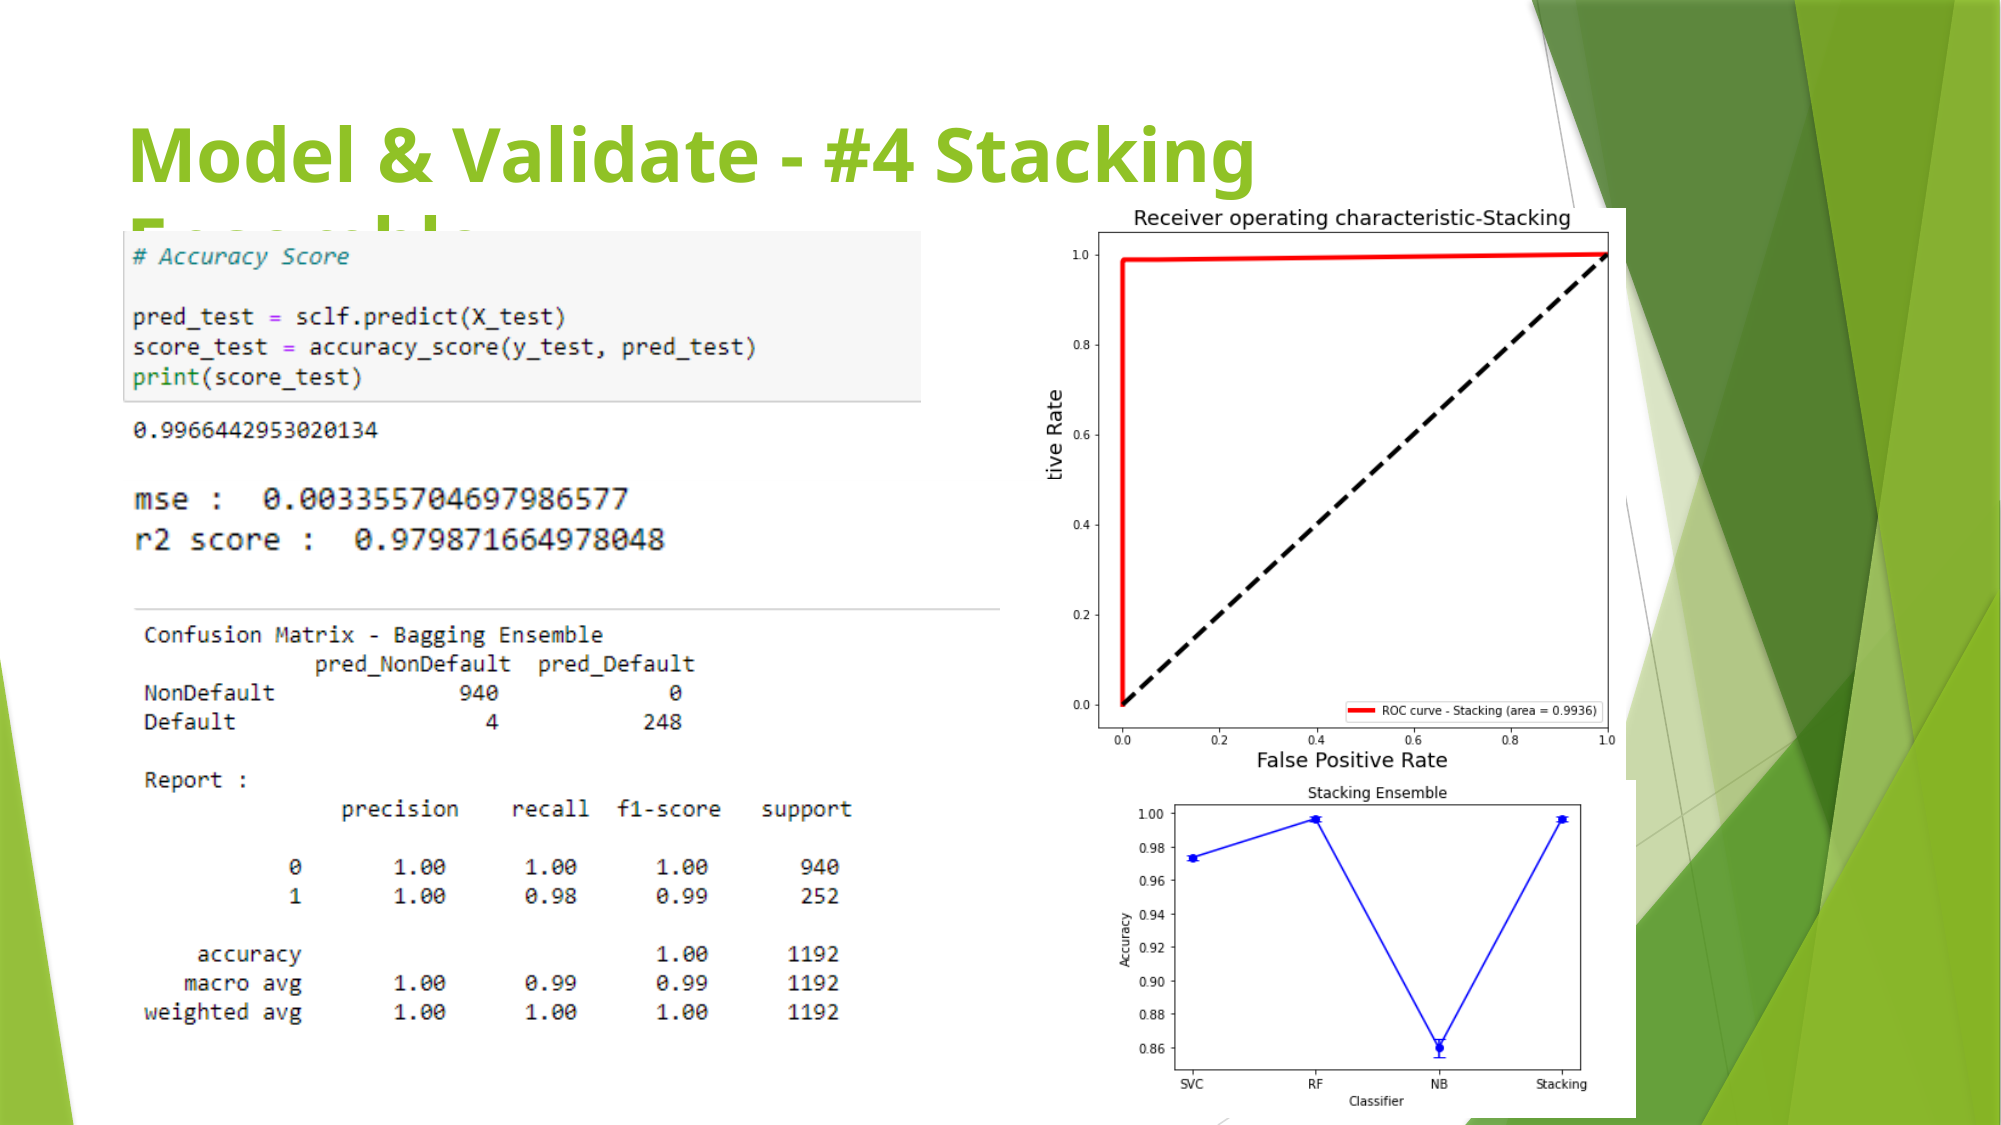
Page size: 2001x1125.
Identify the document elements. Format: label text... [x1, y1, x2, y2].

picture [123, 231, 922, 472]
picture [123, 207, 1637, 1119]
title Model & Validate - #4 Stacking Ensemble [111, 99, 1626, 317]
